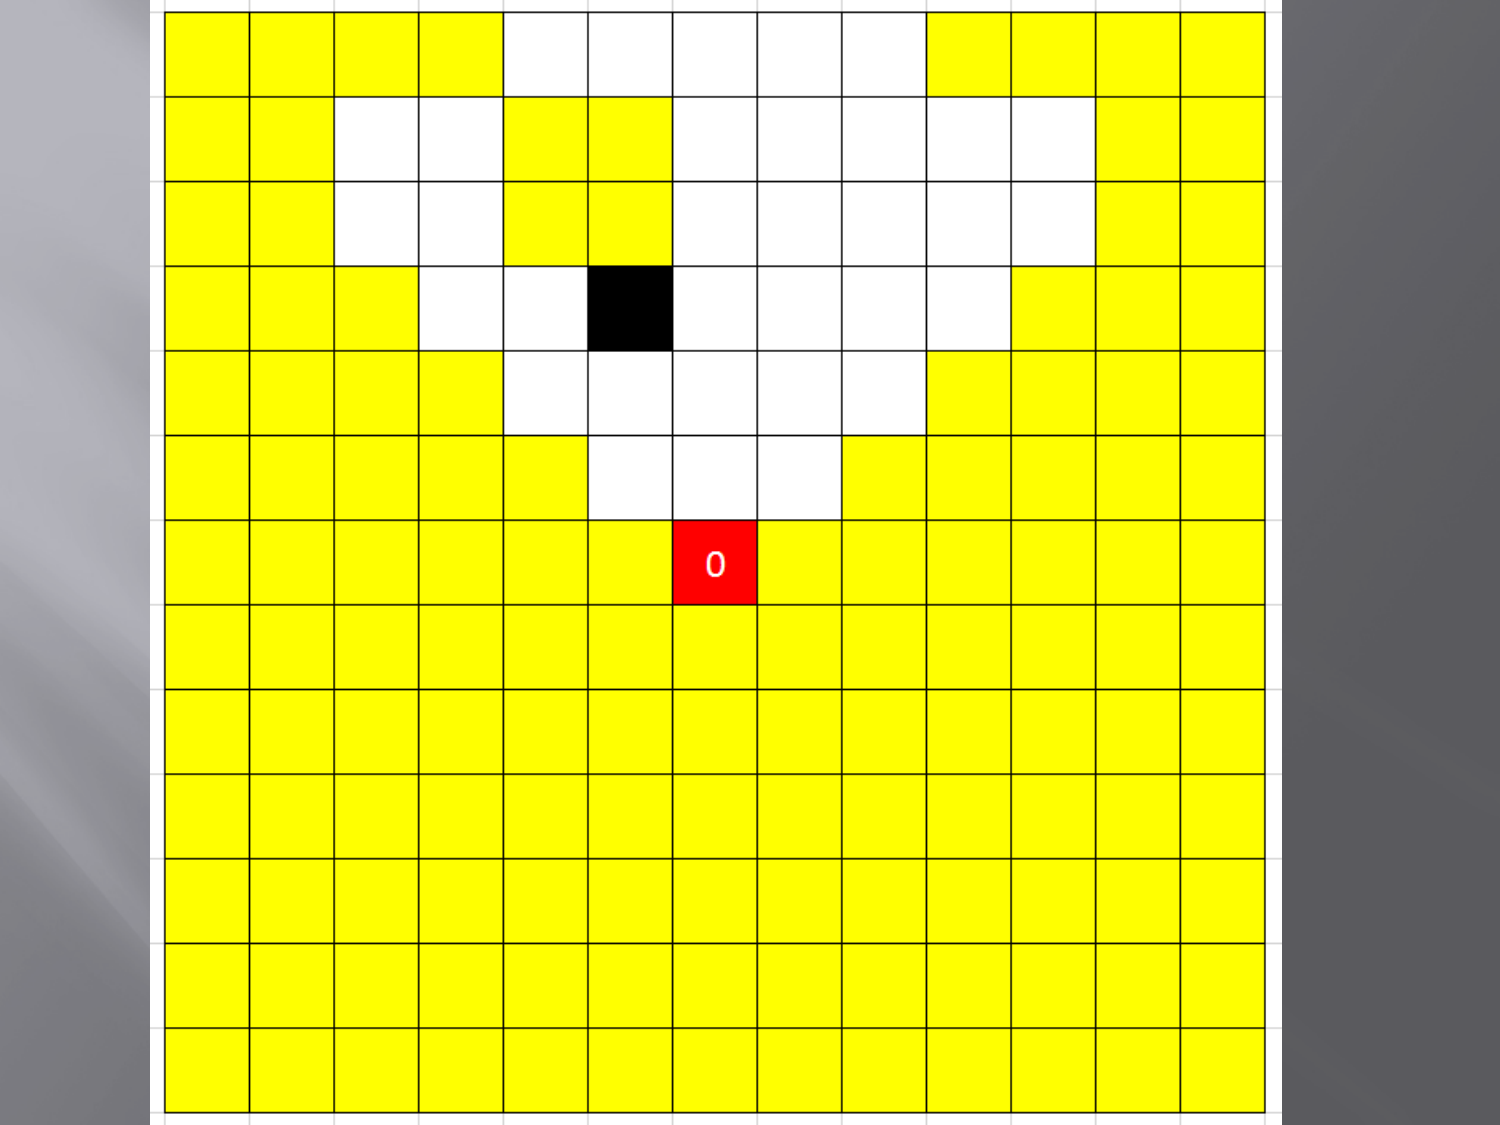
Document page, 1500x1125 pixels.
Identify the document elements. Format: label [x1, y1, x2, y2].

picture [149, 0, 1282, 1125]
